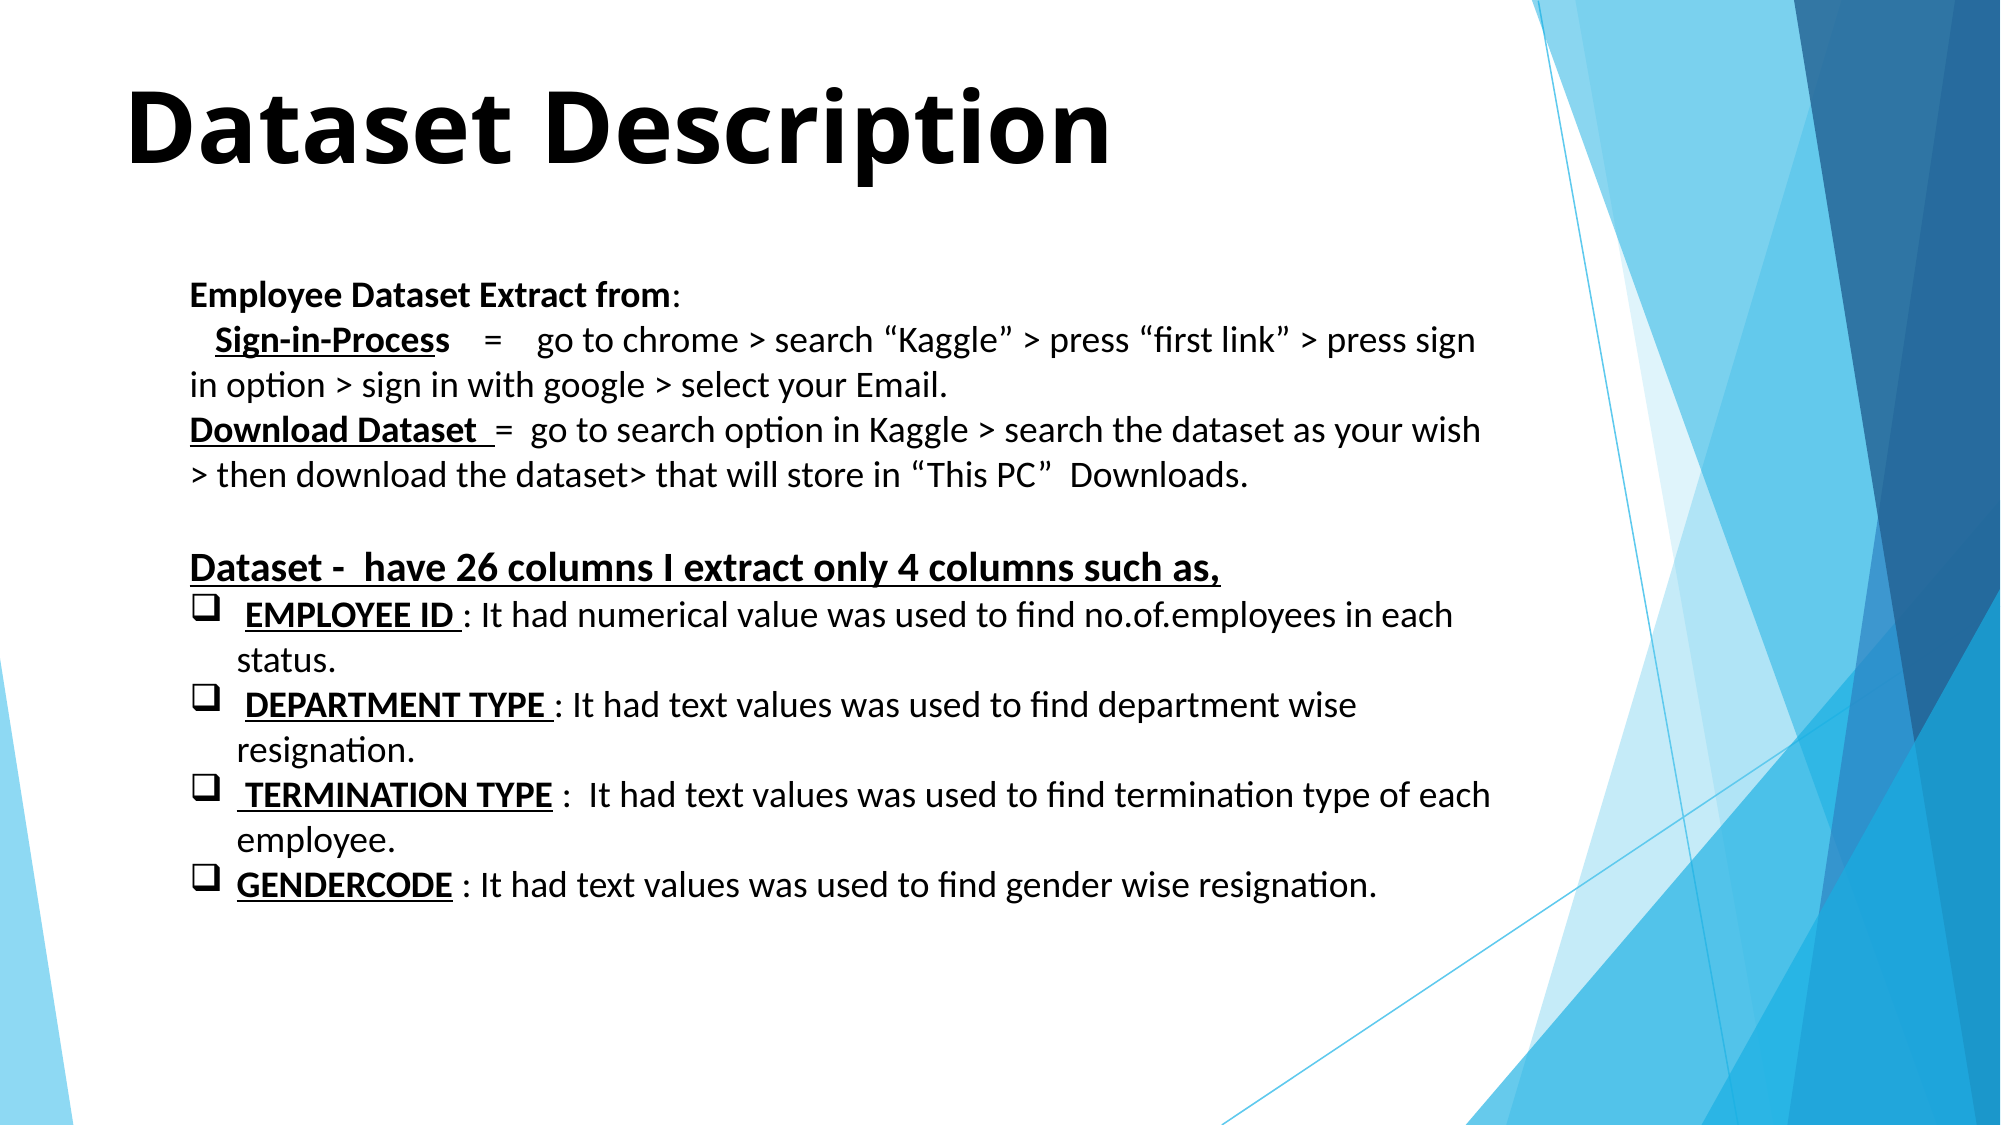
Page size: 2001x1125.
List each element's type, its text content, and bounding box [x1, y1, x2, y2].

title Dataset Description [123, 63, 1877, 188]
text_box Employee Dataset Extract from: Sign-in-Process = go to chrome > search “Kaggle” > press “first link” > press sign in option > sign in with google > select your Email. Download Dataset = go to search option in Kaggle > search the dataset as your wish > then download the dataset> that will store in “This PC” Downloads. Dataset - have 26 columns I extract only 4 columns such as, EMPLOYEE ID : It had numerical value was used to find no.of.employees in each status. DEPARTMENT TYPE : It had text values was used to find department wise resignation. TERMINATION TYPE : It had text values was used to find termination type of each employee. GENDERCODE : It had text values was used to find gender wise resignation. [174, 262, 1513, 913]
